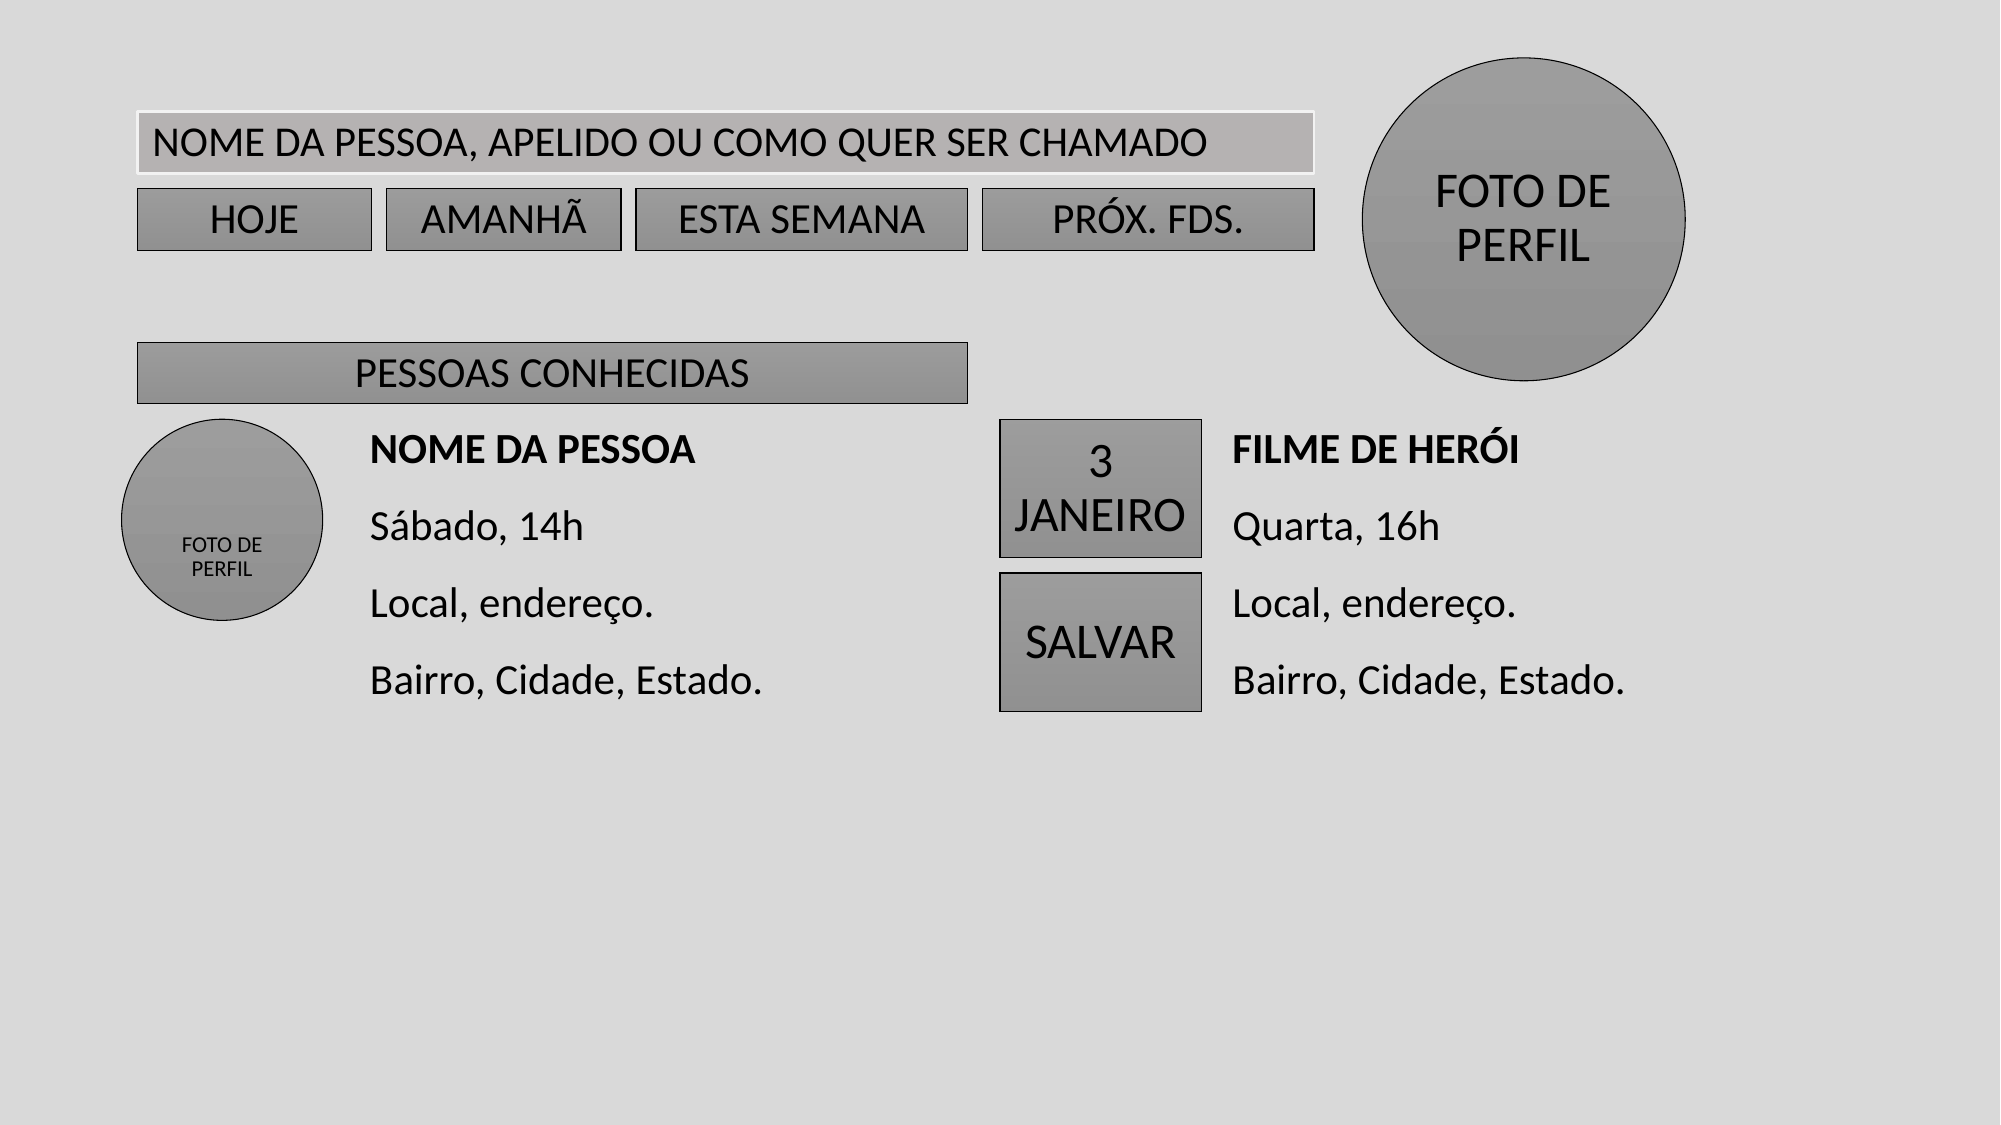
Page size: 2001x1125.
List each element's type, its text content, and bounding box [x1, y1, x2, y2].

text_box FOTO DE PERFIL [121, 418, 324, 621]
text_box NOME DA PESSOA [355, 419, 968, 481]
text_box SALVAR [999, 572, 1202, 712]
text_box 3 JANEIRO [999, 419, 1202, 558]
text_box AMANHÃ [386, 188, 622, 251]
text_box FILME DE HERÓI [1217, 419, 1831, 481]
text_box PRÓX. FDS. [982, 188, 1315, 251]
text_box Quarta, 16h [1217, 496, 1831, 558]
text_box ESTA SEMANA [635, 188, 968, 251]
text_box Sábado, 14h [355, 496, 968, 558]
text_box Bairro, Cidade, Estado. [355, 649, 968, 712]
title NOME DA PESSOA, APELIDO OU COMO QUER SER CHAMADO [137, 111, 1315, 174]
text_box Local, endereço. [1217, 572, 1831, 635]
text_box FOTO DE PERFIL [1361, 57, 1686, 382]
text_box HOJE [137, 188, 372, 251]
text_box PESSOAS CONHECIDAS [137, 342, 968, 404]
text_box Local, endereço. [355, 572, 968, 635]
text_box Bairro, Cidade, Estado. [1217, 649, 1831, 712]
